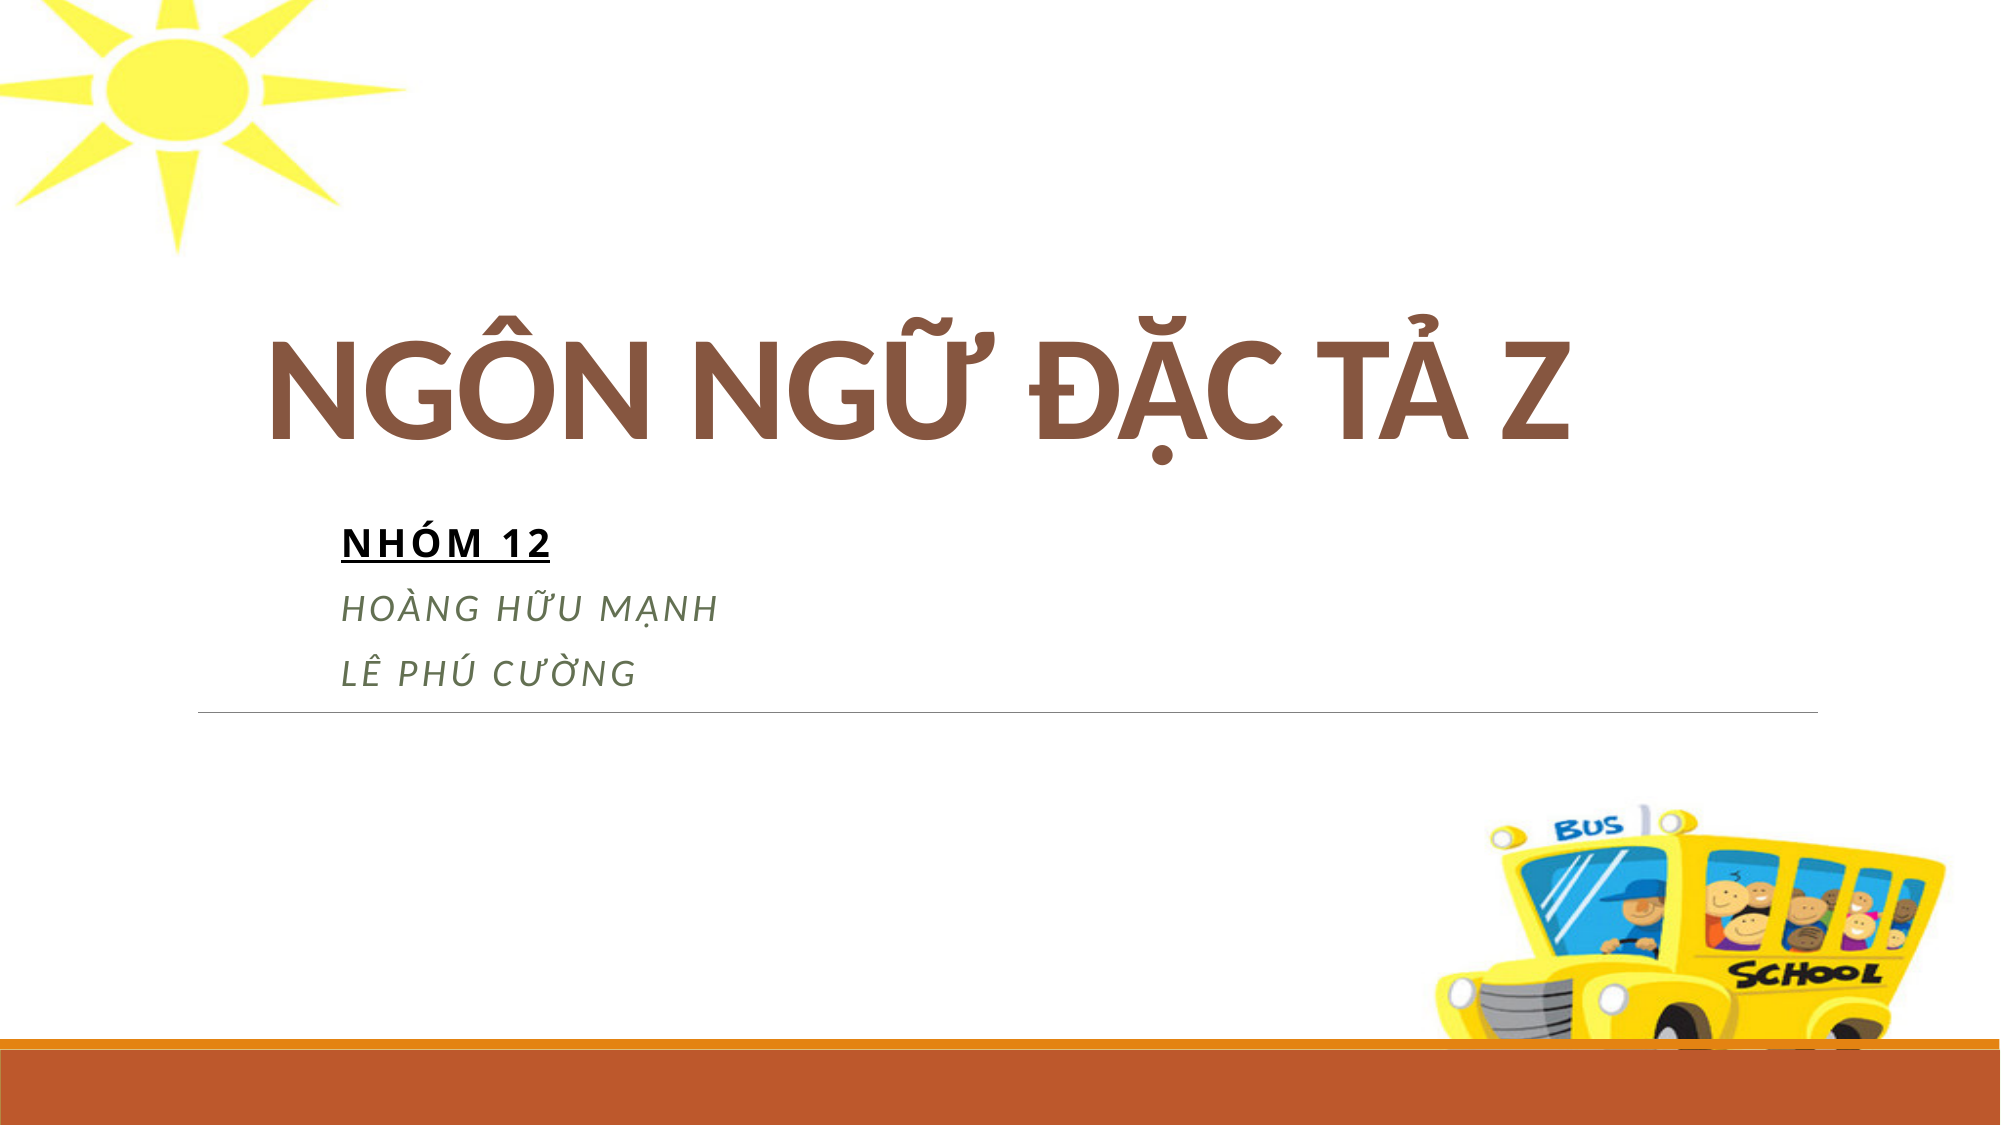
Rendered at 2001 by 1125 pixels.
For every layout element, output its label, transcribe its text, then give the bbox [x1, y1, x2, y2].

picture [0, 0, 2001, 1125]
subtitle Nhóm 12 Hoàng Hữu Mạnh Lê Phú Cường [208, 516, 1859, 704]
title NGÔN NGỮ ĐẶC TẢ Z [249, 184, 1750, 478]
